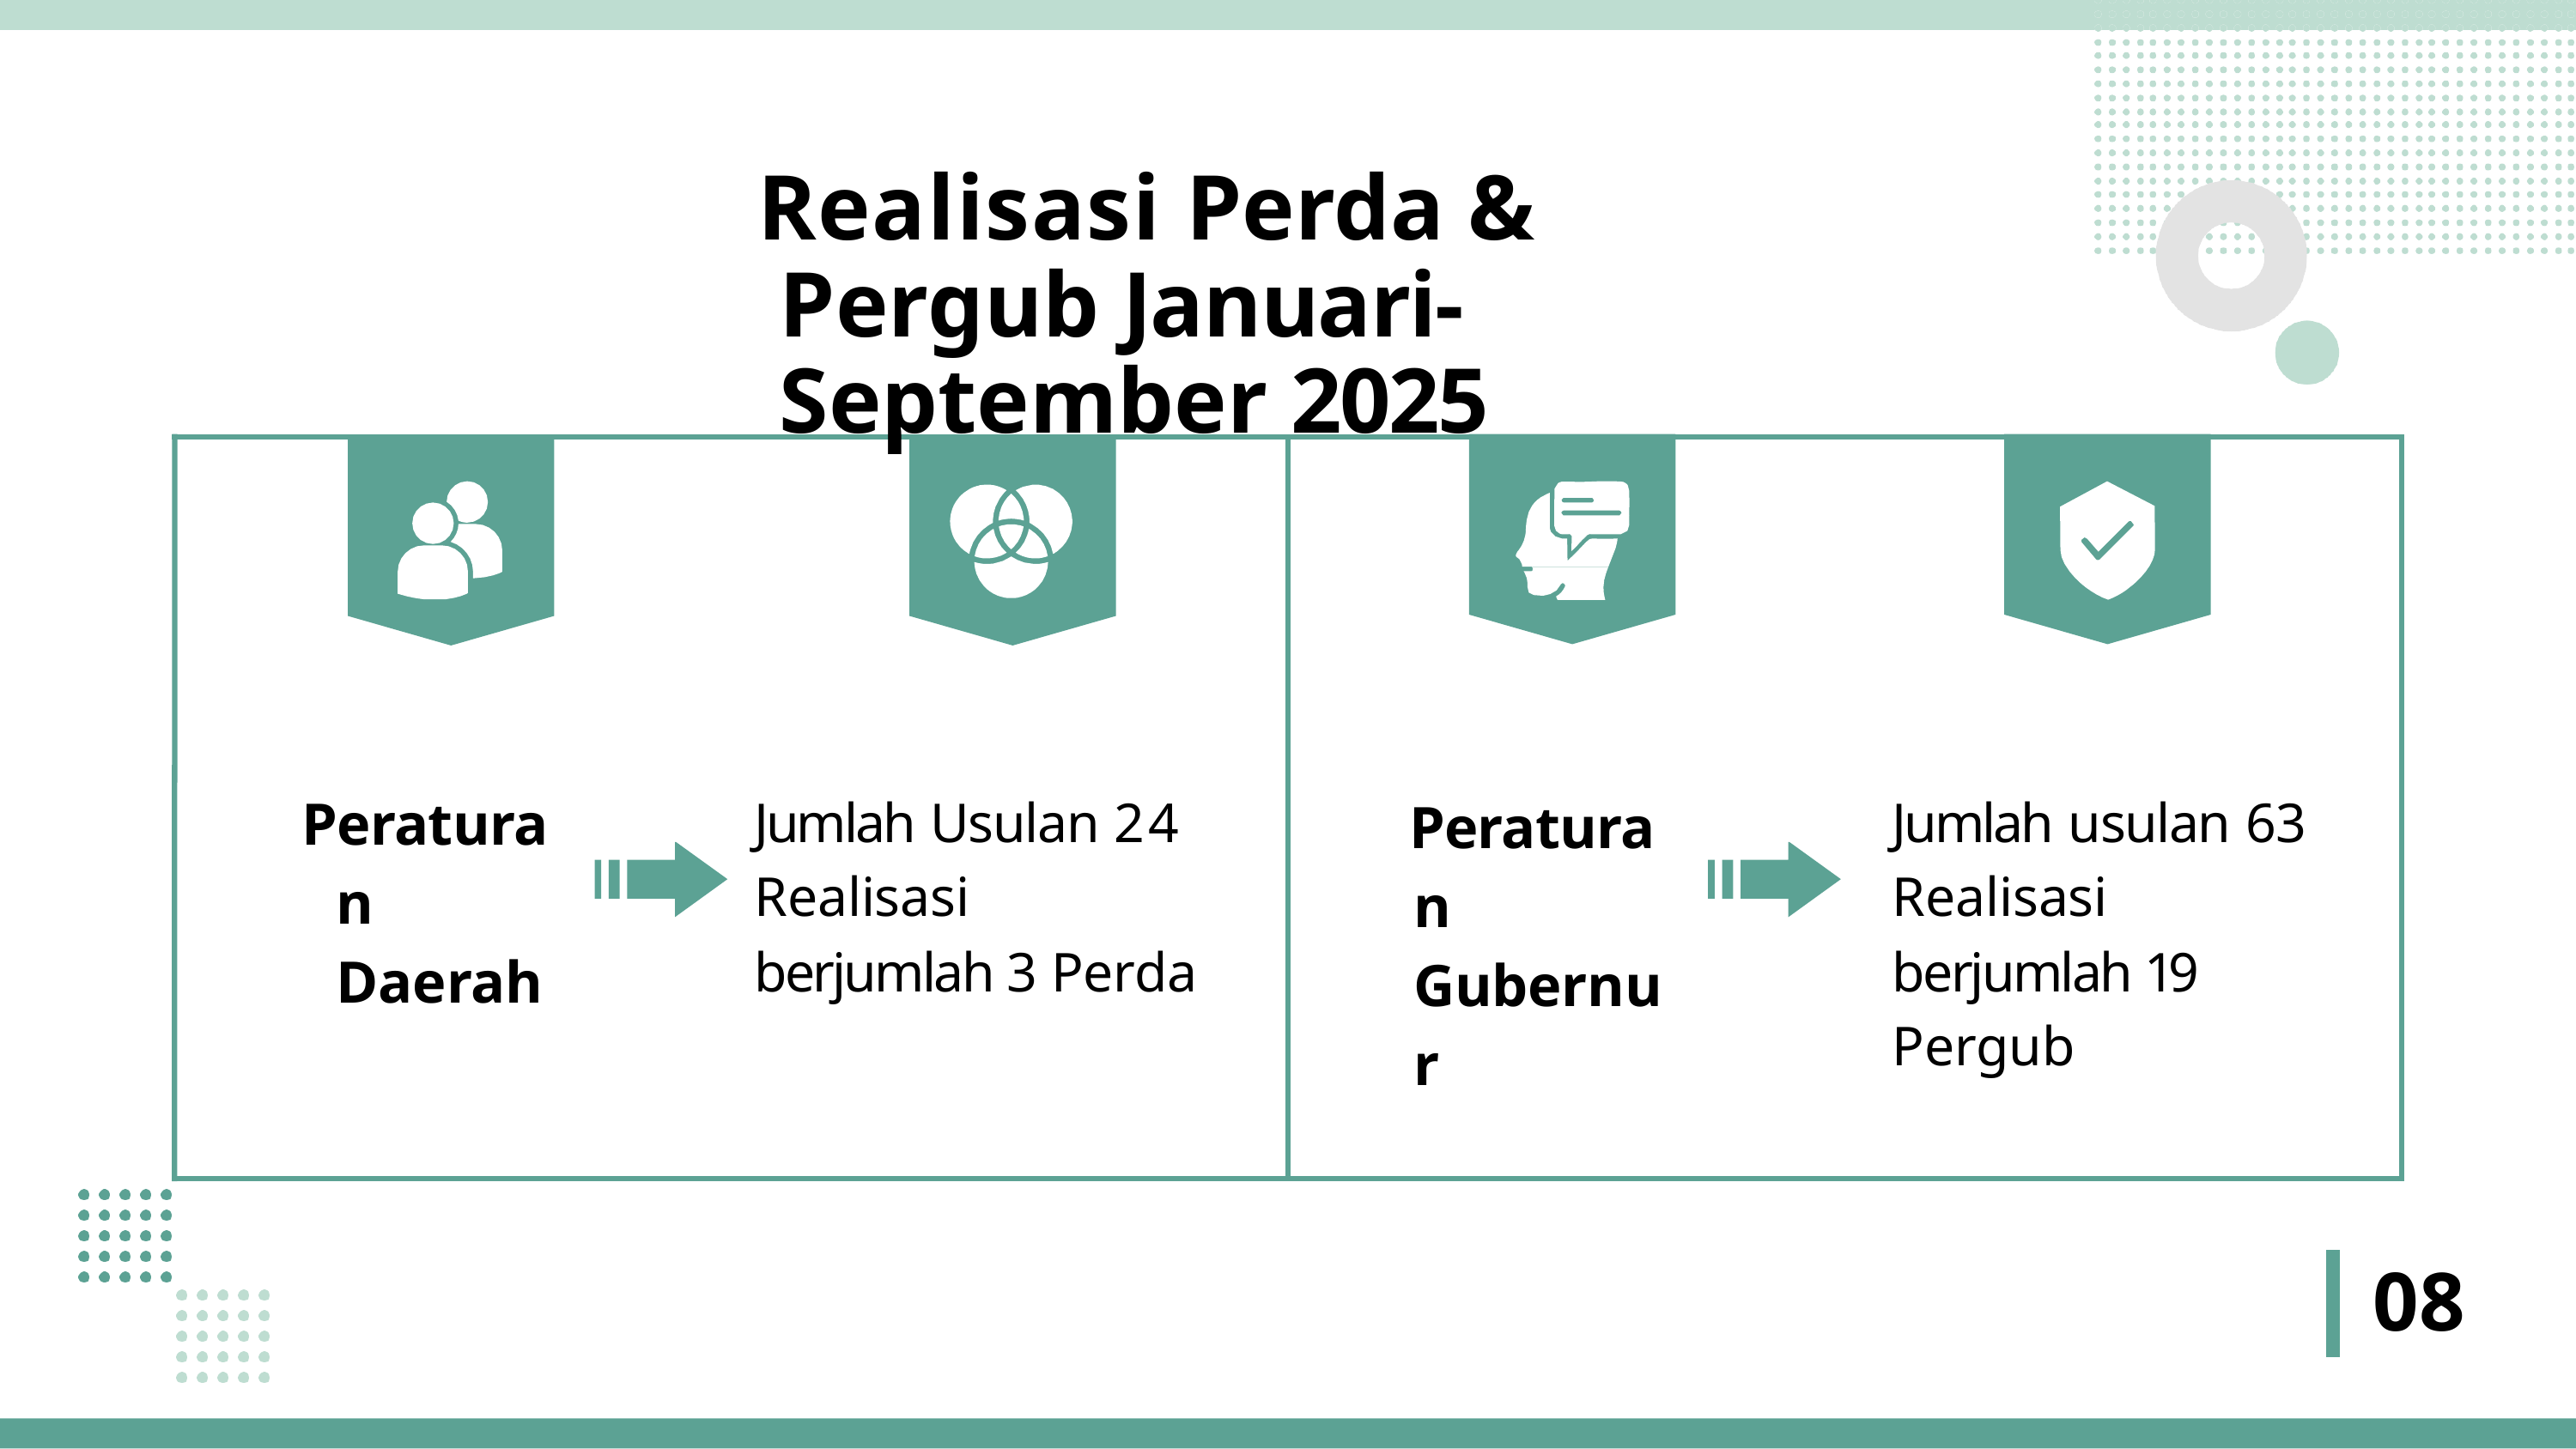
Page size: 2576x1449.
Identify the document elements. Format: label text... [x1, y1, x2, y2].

picture [119, 1251, 131, 1262]
picture [99, 1271, 111, 1282]
picture [161, 1230, 173, 1241]
picture [119, 1230, 131, 1241]
picture [175, 1350, 187, 1362]
picture [258, 1350, 270, 1362]
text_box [0, 0, 2576, 385]
picture [196, 1330, 208, 1342]
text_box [161, 431, 2405, 1200]
title Realisasi Perda & Pergub Januari-September 2025 [756, 394, 1799, 428]
picture [196, 1309, 208, 1321]
picture [175, 1372, 187, 1383]
picture [217, 1372, 228, 1383]
picture [78, 1251, 90, 1262]
picture [140, 1251, 152, 1262]
picture [78, 1271, 90, 1282]
picture [258, 1288, 270, 1300]
picture [119, 1189, 131, 1200]
picture [217, 1330, 228, 1342]
picture [238, 1288, 249, 1300]
picture [238, 1372, 249, 1383]
picture [161, 1251, 173, 1262]
text_box 08 [2371, 1252, 2470, 1348]
picture [140, 1189, 152, 1200]
picture [78, 1230, 90, 1241]
picture [99, 1230, 111, 1241]
text_box [0, 1418, 2576, 1449]
picture [175, 1330, 187, 1342]
picture [196, 1288, 208, 1300]
picture [140, 1210, 152, 1221]
picture [238, 1309, 249, 1321]
picture [258, 1372, 270, 1383]
picture [175, 1309, 187, 1321]
picture [175, 1288, 187, 1300]
picture [258, 1330, 270, 1342]
picture [78, 1189, 90, 1200]
picture [217, 1350, 228, 1362]
picture [161, 1271, 173, 1282]
picture [119, 1271, 131, 1282]
picture [258, 1309, 270, 1321]
picture [99, 1189, 111, 1200]
picture [238, 1350, 249, 1362]
picture [196, 1372, 208, 1383]
picture [238, 1330, 249, 1342]
picture [140, 1271, 152, 1282]
picture [196, 1350, 208, 1362]
picture [161, 1210, 173, 1221]
picture [78, 1210, 90, 1221]
picture [140, 1230, 152, 1241]
picture [99, 1210, 111, 1221]
picture [99, 1251, 111, 1262]
picture [217, 1288, 228, 1300]
picture [119, 1210, 131, 1221]
picture [217, 1309, 228, 1321]
